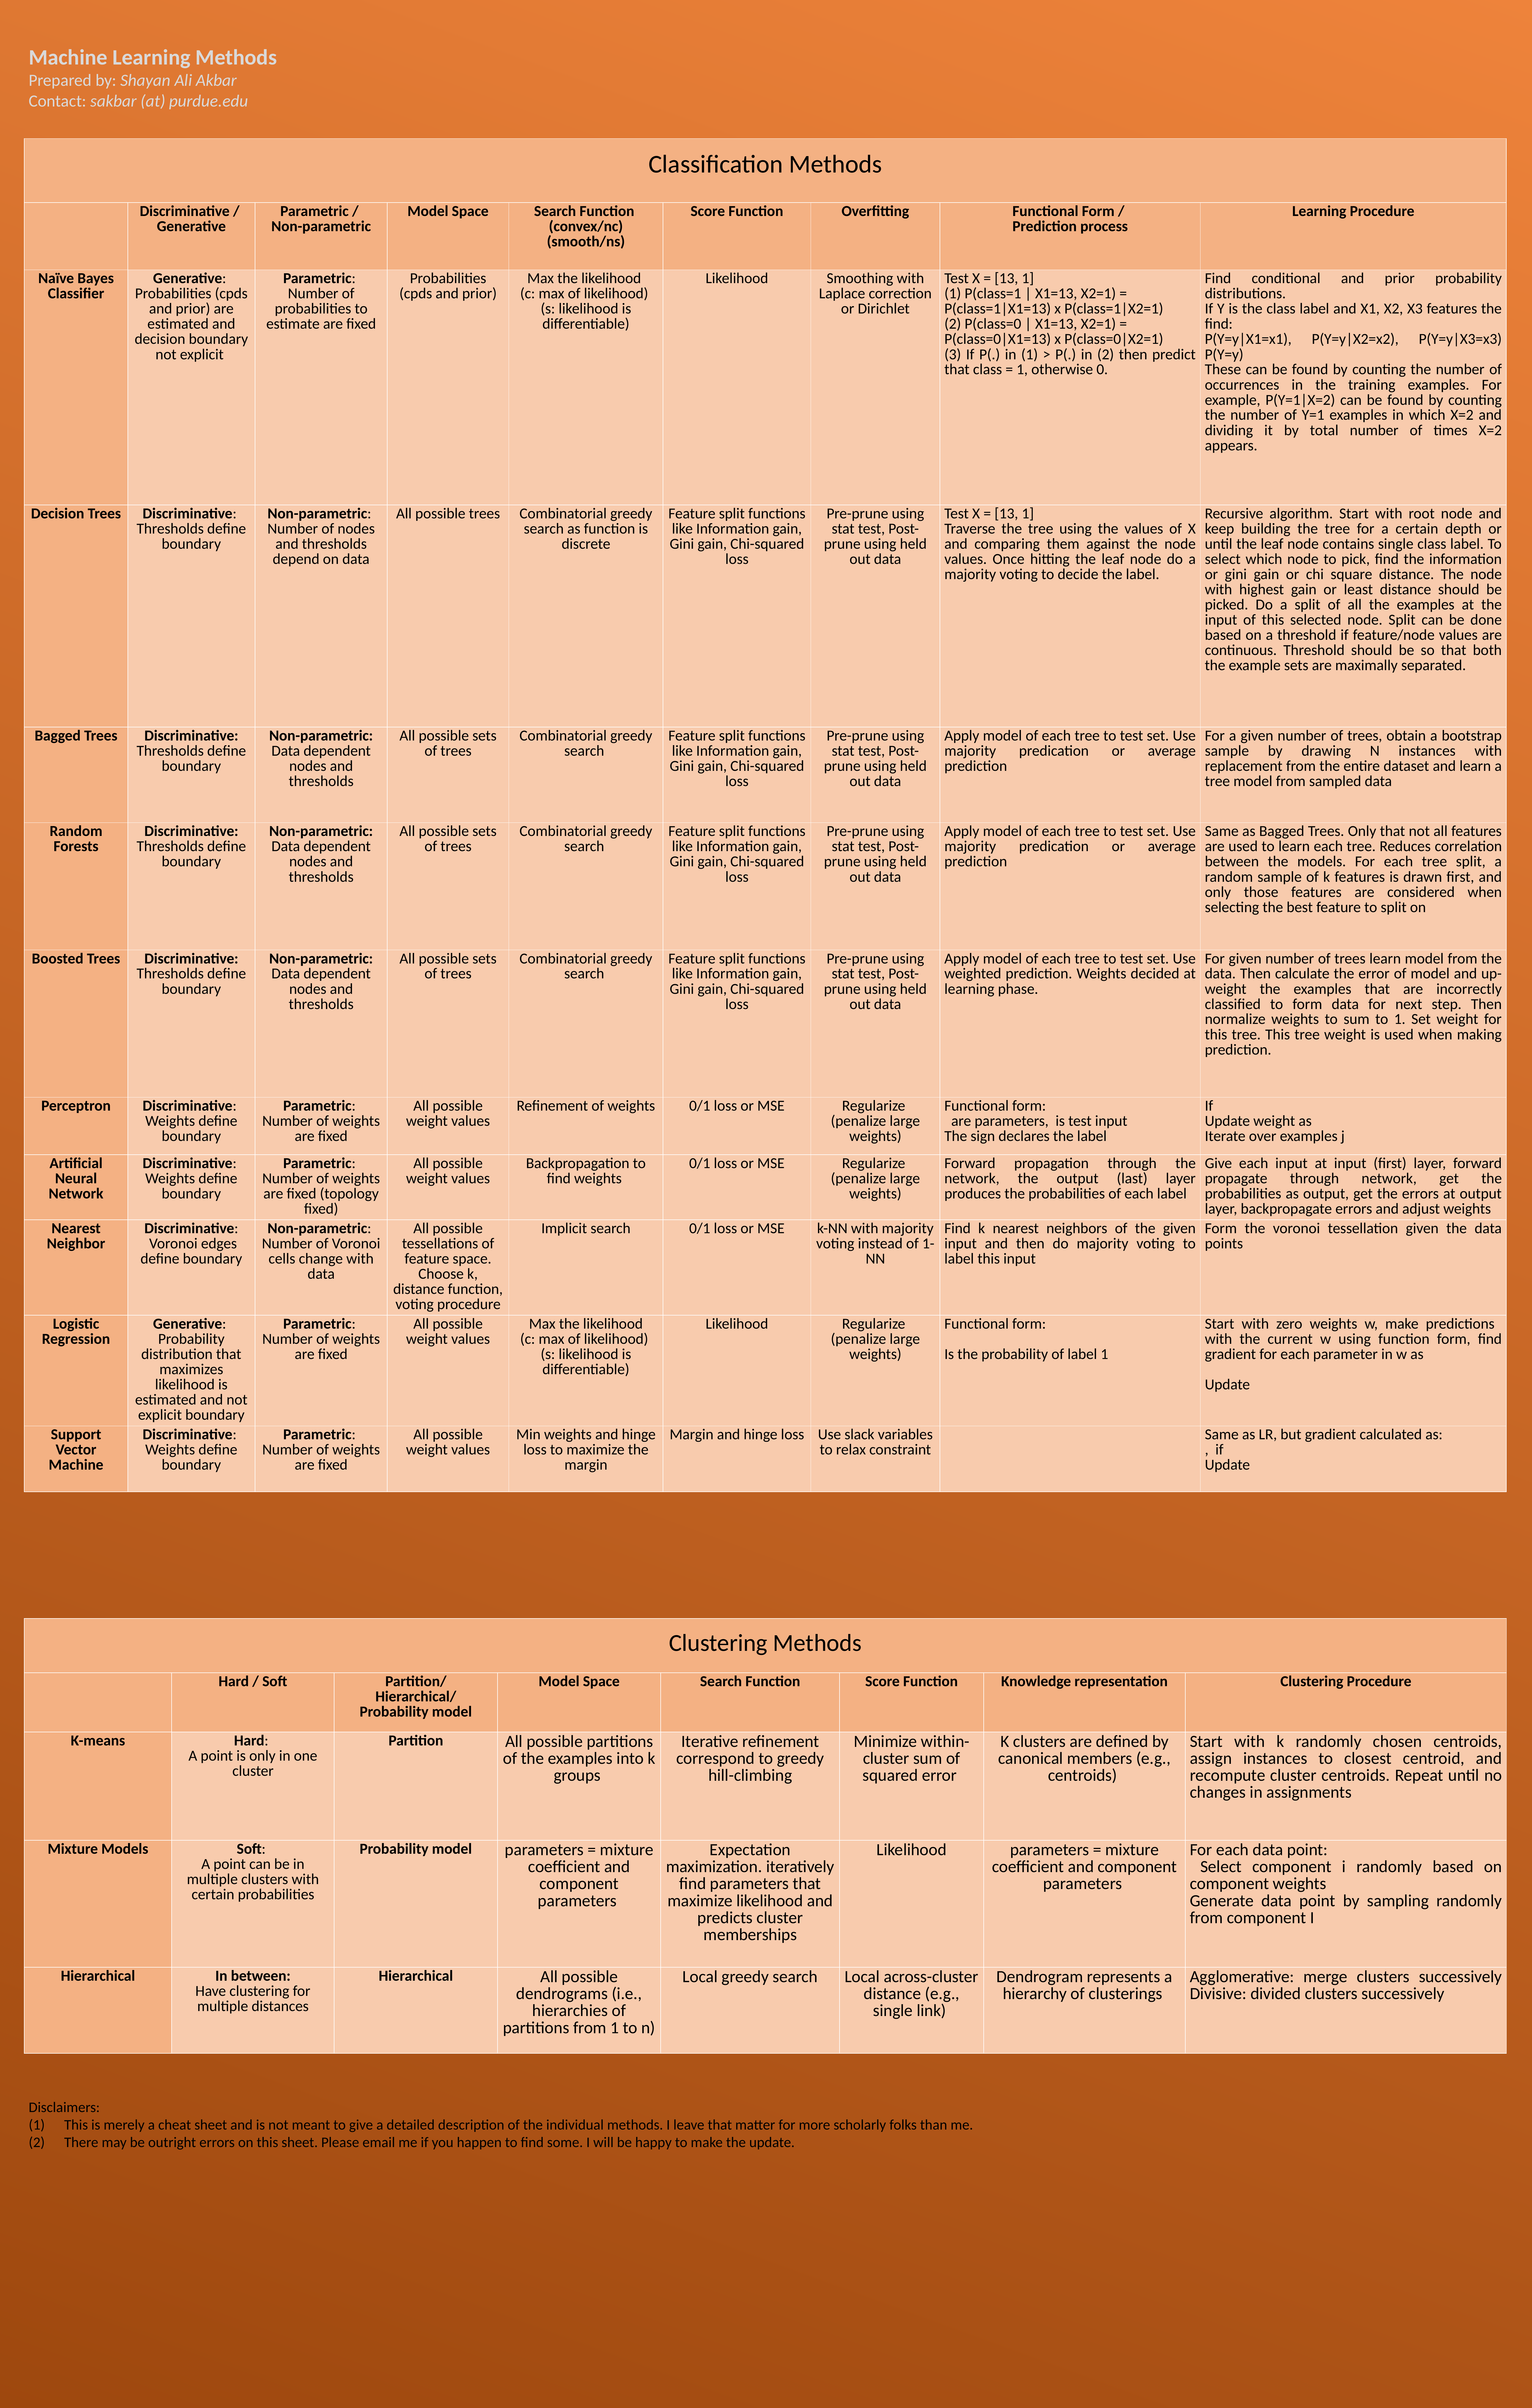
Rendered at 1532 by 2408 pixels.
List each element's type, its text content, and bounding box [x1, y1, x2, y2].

table_cell Minimize within-cluster sum of squared error [840, 1732, 983, 1840]
table_cell Iterative refinement correspond to greedy hill-climbing [661, 1732, 839, 1840]
table_cell Likelihood [840, 1841, 983, 1967]
table_cell For each data point: Select component i randomly based on component weights Generate data point by sampling randomly from component I [1186, 1841, 1506, 1967]
table_cell [25, 1673, 171, 1732]
table_cell Soft: A point can be in multiple clusters with certain probabilities [172, 1841, 334, 1967]
table_cell K clusters are defined by canonical members (e.g., centroids) [984, 1732, 1185, 1840]
table_cell Expectation maximization. iteratively find parameters that maximize likelihood and predicts cluster memberships [661, 1841, 839, 1967]
table_cell Knowledge representation [984, 1673, 1185, 1732]
table_cell Search Function [661, 1673, 839, 1732]
table_cell Local greedy search [661, 1968, 839, 2053]
table_cell Agglomerative: merge clusters successively Divisive: divided clusters successively [1186, 1968, 1506, 2053]
table_cell Hard: A point is only in one cluster [172, 1732, 334, 1840]
table_cell Mixture Models [25, 1841, 171, 1967]
table_header Clustering Methods [25, 1619, 1506, 1672]
text_box Machine Learning Methods Prepared by: Shayan Ali Akbar Contact: sakbar (at) purdue.edu [24, 41, 328, 112]
table_cell All possible dendrograms (i.e., hierarchies of partitions from 1 to n) [498, 1968, 660, 2053]
table_cell Hierarchical [25, 1968, 171, 2053]
table_cell Local across-cluster distance (e.g., single link) [840, 1968, 983, 2053]
table_cell parameters = mixture coefficient and component parameters [498, 1841, 660, 1967]
table_cell Partition [334, 1732, 497, 1840]
table_cell In between: Have clustering for multiple distances [172, 1968, 334, 2053]
table_cell K-means [25, 1732, 171, 1840]
table_cell Clustering Procedure [1186, 1673, 1506, 1732]
text_box Disclaimers: This is merely a cheat sheet and is not meant to give a detailed description of the individual methods. I leave that matter for more scholarly folks than me. There may be outright errors on this sheet. Please email me if you happen to find some. I will be happy to make the update. [24, 2095, 983, 2152]
table_cell Score Function [840, 1673, 983, 1732]
table_cell Model Space [498, 1673, 660, 1732]
table_cell Hierarchical [334, 1968, 497, 2053]
table_cell Dendrogram represents a hierarchy of clusterings [984, 1968, 1185, 2053]
table_cell All possible partitions of the examples into k groups [498, 1732, 660, 1840]
table_cell Probability model [334, 1841, 497, 1967]
table_cell parameters = mixture coefficient and component parameters [984, 1841, 1185, 1967]
table_cell Hard / Soft [172, 1673, 334, 1732]
table_cell Start with k randomly chosen centroids, assign instances to closest centroid, and recompute cluster centroids. Repeat until no changes in assignments [1186, 1732, 1506, 1840]
table_cell Partition/ Hierarchical/ Probability model [334, 1673, 497, 1732]
